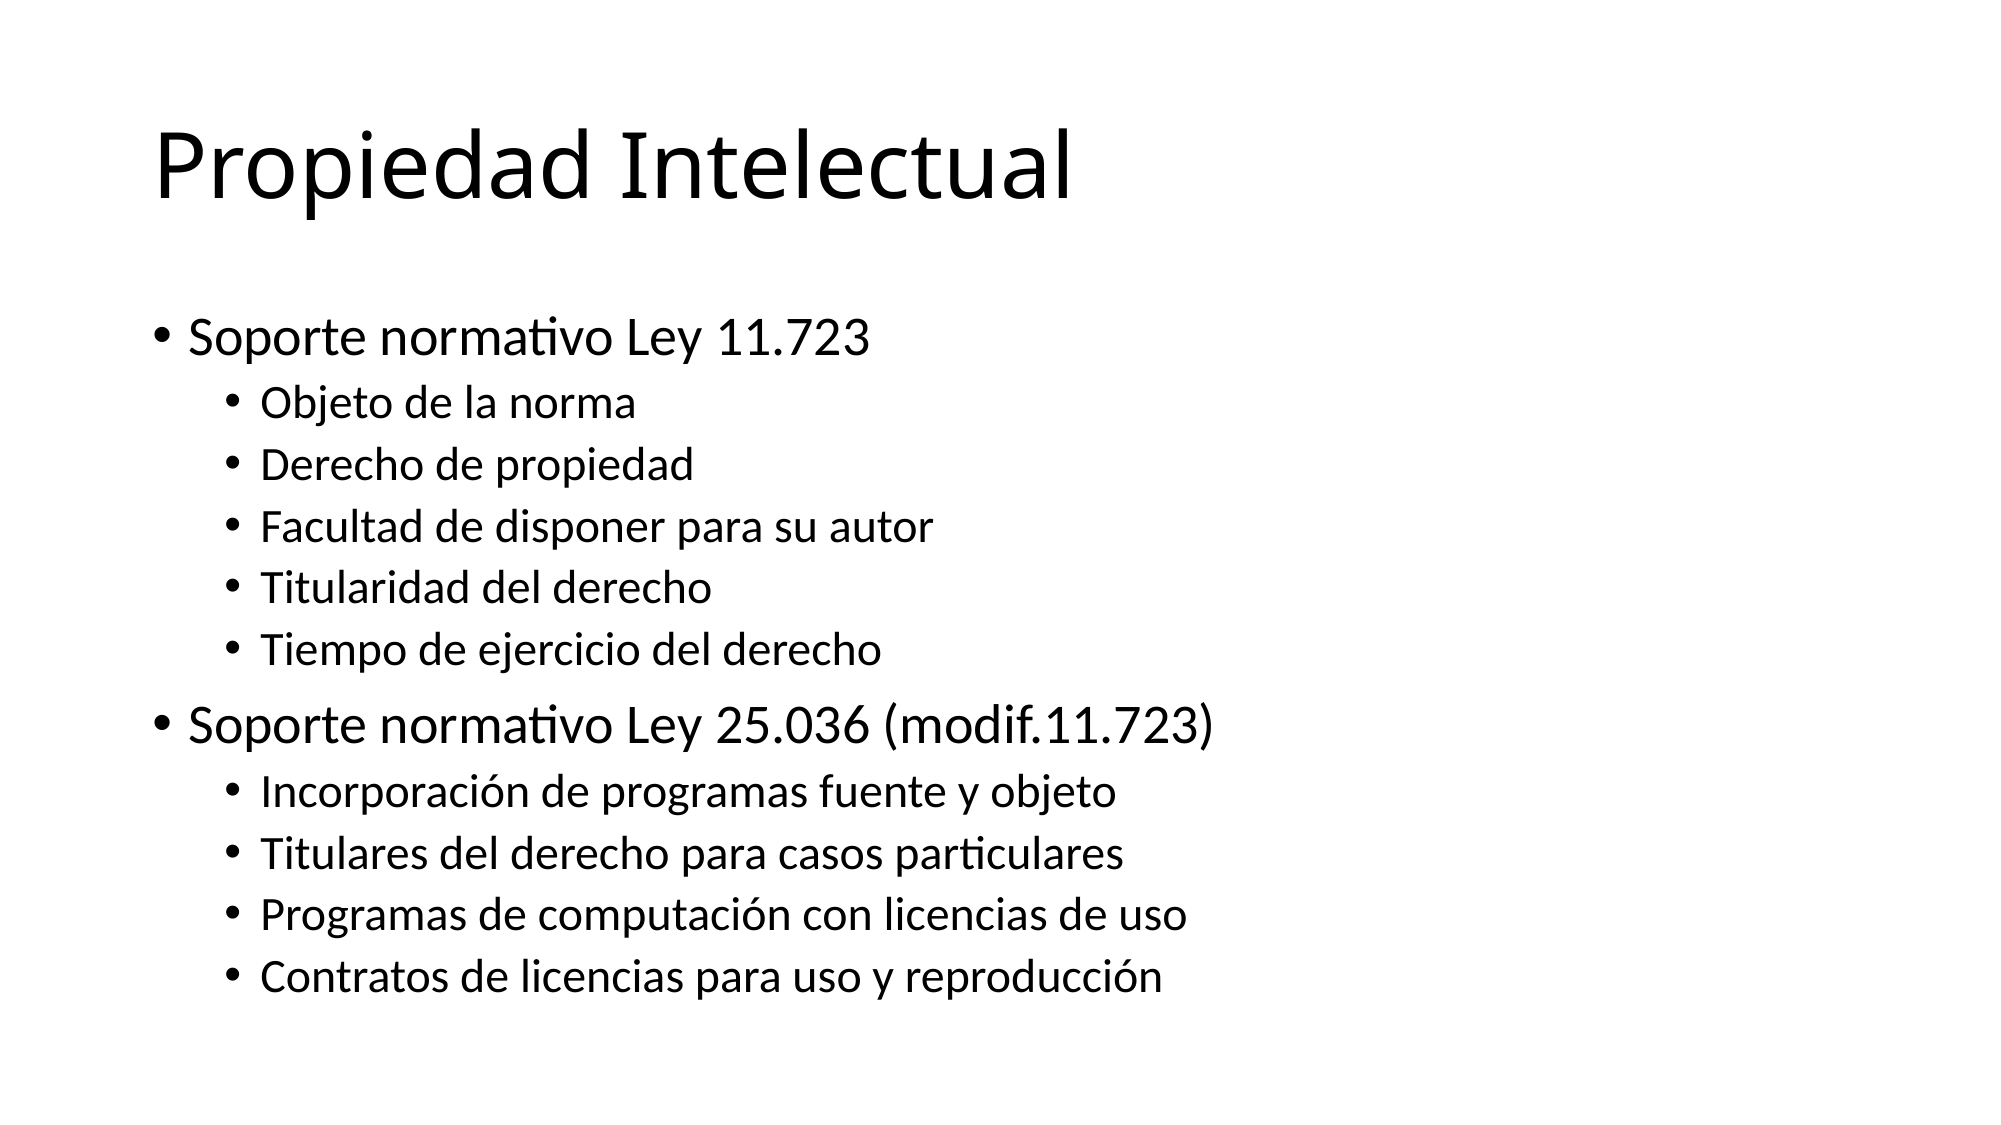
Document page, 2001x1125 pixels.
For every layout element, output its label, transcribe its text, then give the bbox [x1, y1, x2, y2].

title Propiedad Intelectual [137, 59, 1863, 278]
list Soporte normativo Ley 11.723 Objeto de la norma Derecho de propiedad Facultad de disponer para su autor Titularidad del derecho Tiempo de ejercicio del derecho Soporte normativo Ley 25.036 (modif.11.723) Incorporación de programas fuente y objeto Titulares del derecho para casos particulares Programas de computación con licencias de uso Contratos de licencias para uso y reproducción [137, 299, 1863, 1014]
